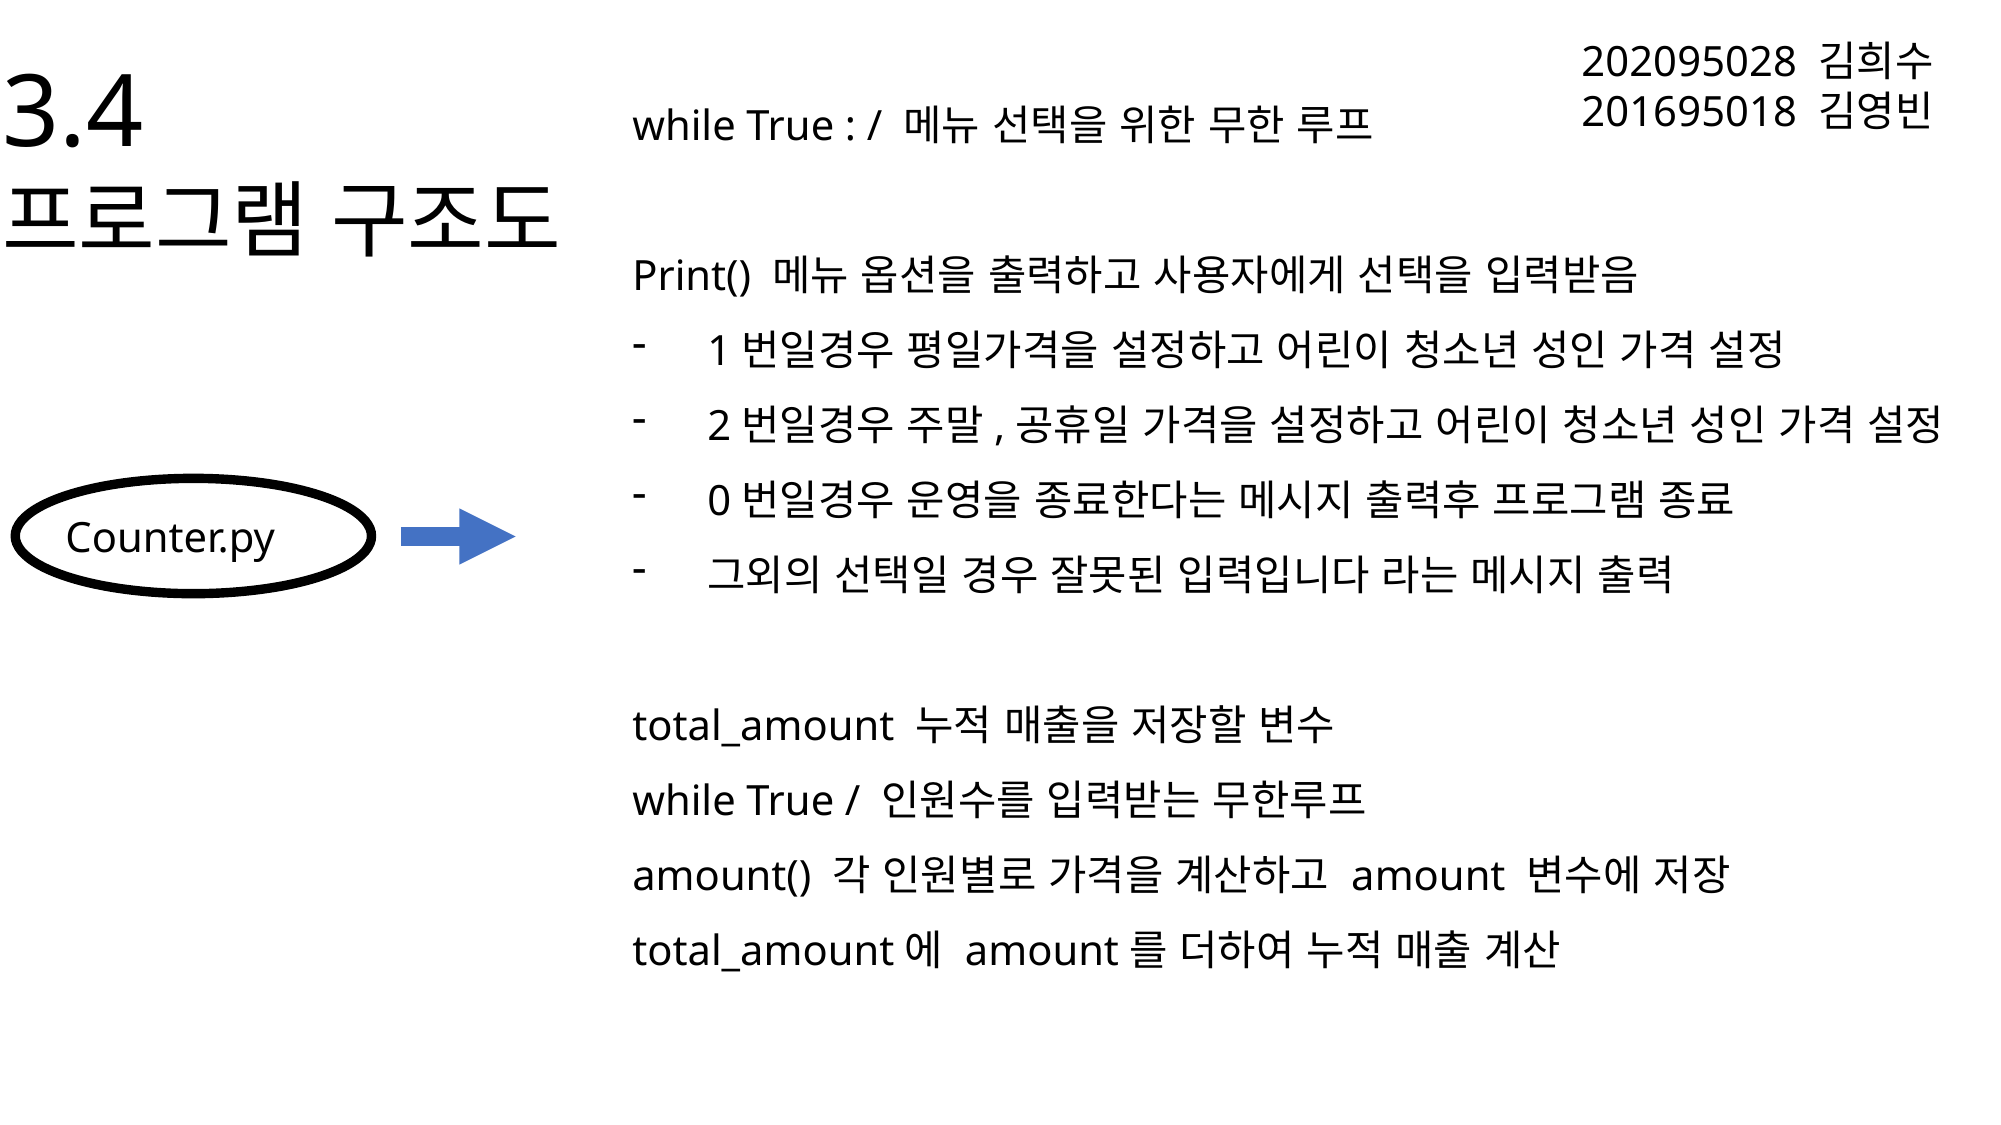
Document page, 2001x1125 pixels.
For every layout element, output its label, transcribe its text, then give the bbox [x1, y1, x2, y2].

text_box while True : / 메뉴 선택을 위한 무한 루프 Print() 메뉴 옵션을 출력하고 사용자에게 선택을 입력받음 1번일경우 평일가격을 설정하고 어린이 청소년 성인 가격 설정 2번일경우 주말,공휴일 가격을 설정하고 어린이 청소년 성인 가격 설정 0번일경우 운영을 종료한다는 메시지 출력후 프로그램 종료 그외의 선택일 경우 잘못된 입력입니다 라는 메시지 출력 total_amount 누적 매출을 저장할 변수 while True / 인원수를 입력받는 무한루프 amount() 각 인원별로 가격을 계산하고 amount 변수에 저장 total_amount에 amount를 더하여 누적 매출 계산 [617, 66, 1985, 1041]
text_box Counter.py [50, 503, 337, 568]
text_box [14, 477, 373, 595]
text_box 202095028 김희수 201695018 김영빈 [1440, 27, 1949, 188]
text_box 3.4 프로그램 구조도 [0, 39, 640, 275]
